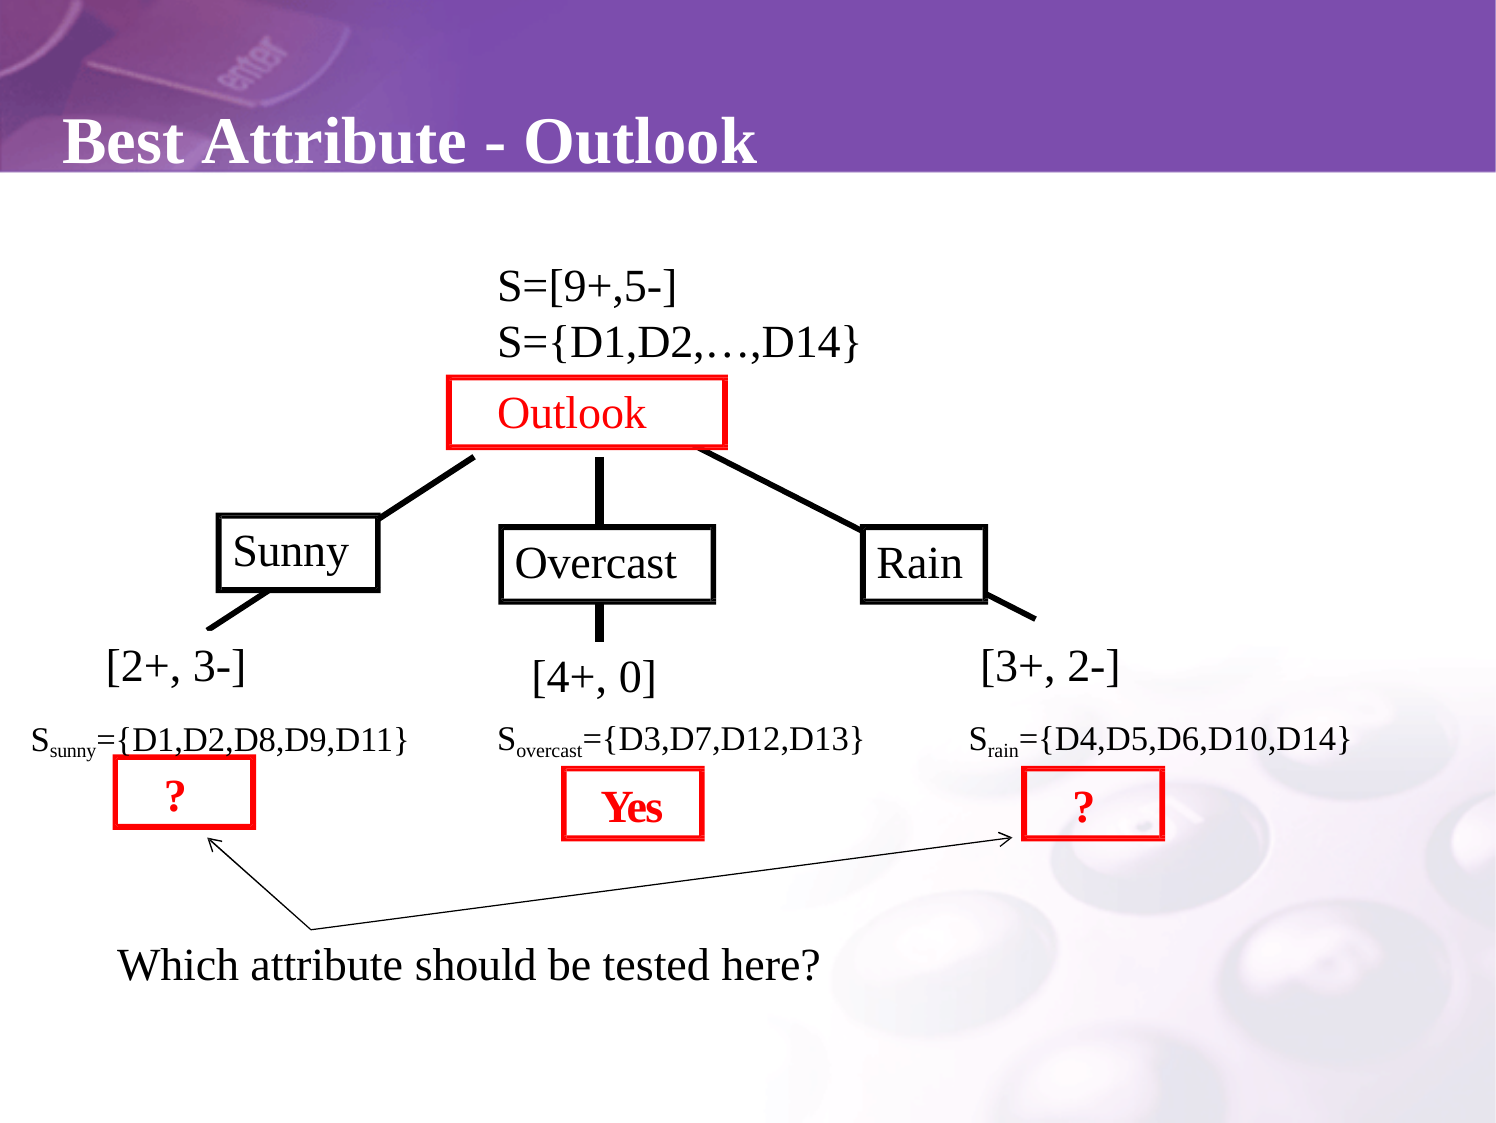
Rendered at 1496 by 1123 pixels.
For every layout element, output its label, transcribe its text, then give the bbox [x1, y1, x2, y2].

text_box [215, 512, 381, 594]
text_box Which attribute should be tested here? [115, 932, 826, 990]
text_box [2+, 3-] [103, 633, 249, 691]
text_box [859, 524, 989, 605]
picture [0, 0, 1496, 1123]
text_box [445, 374, 728, 451]
text_box [561, 833, 705, 842]
text_box [452, 381, 722, 444]
text_box S=[9+,5-] S={D1,D2,…,D14} Outlook [495, 254, 868, 438]
text_box Ssunny={D1,D2,D8,D9,D11} ? [20, 711, 420, 821]
text_box [1021, 833, 1166, 842]
text_box Sunny [218, 518, 378, 576]
text_box [310, 831, 1013, 931]
title Best Attribute - Outlook [60, 95, 1088, 285]
text_box [989, 592, 1037, 622]
text_box [222, 576, 375, 587]
text_box [4+, 0] Sovercast={D3,D7,D12,D13} Yes [491, 626, 881, 833]
text_box [504, 531, 710, 598]
text_box [3+, 2-] Srain={D4,D5,D6,D10,D14} ? [963, 633, 1362, 833]
text_box [92, 630, 291, 706]
text_box Overcast [512, 530, 680, 588]
text_box [381, 454, 476, 521]
text_box [205, 594, 269, 630]
text_box [698, 451, 859, 533]
text_box Rain [862, 530, 986, 588]
text_box [498, 524, 717, 605]
text_box [207, 837, 312, 930]
text_box [112, 821, 257, 830]
text_box [866, 588, 982, 598]
